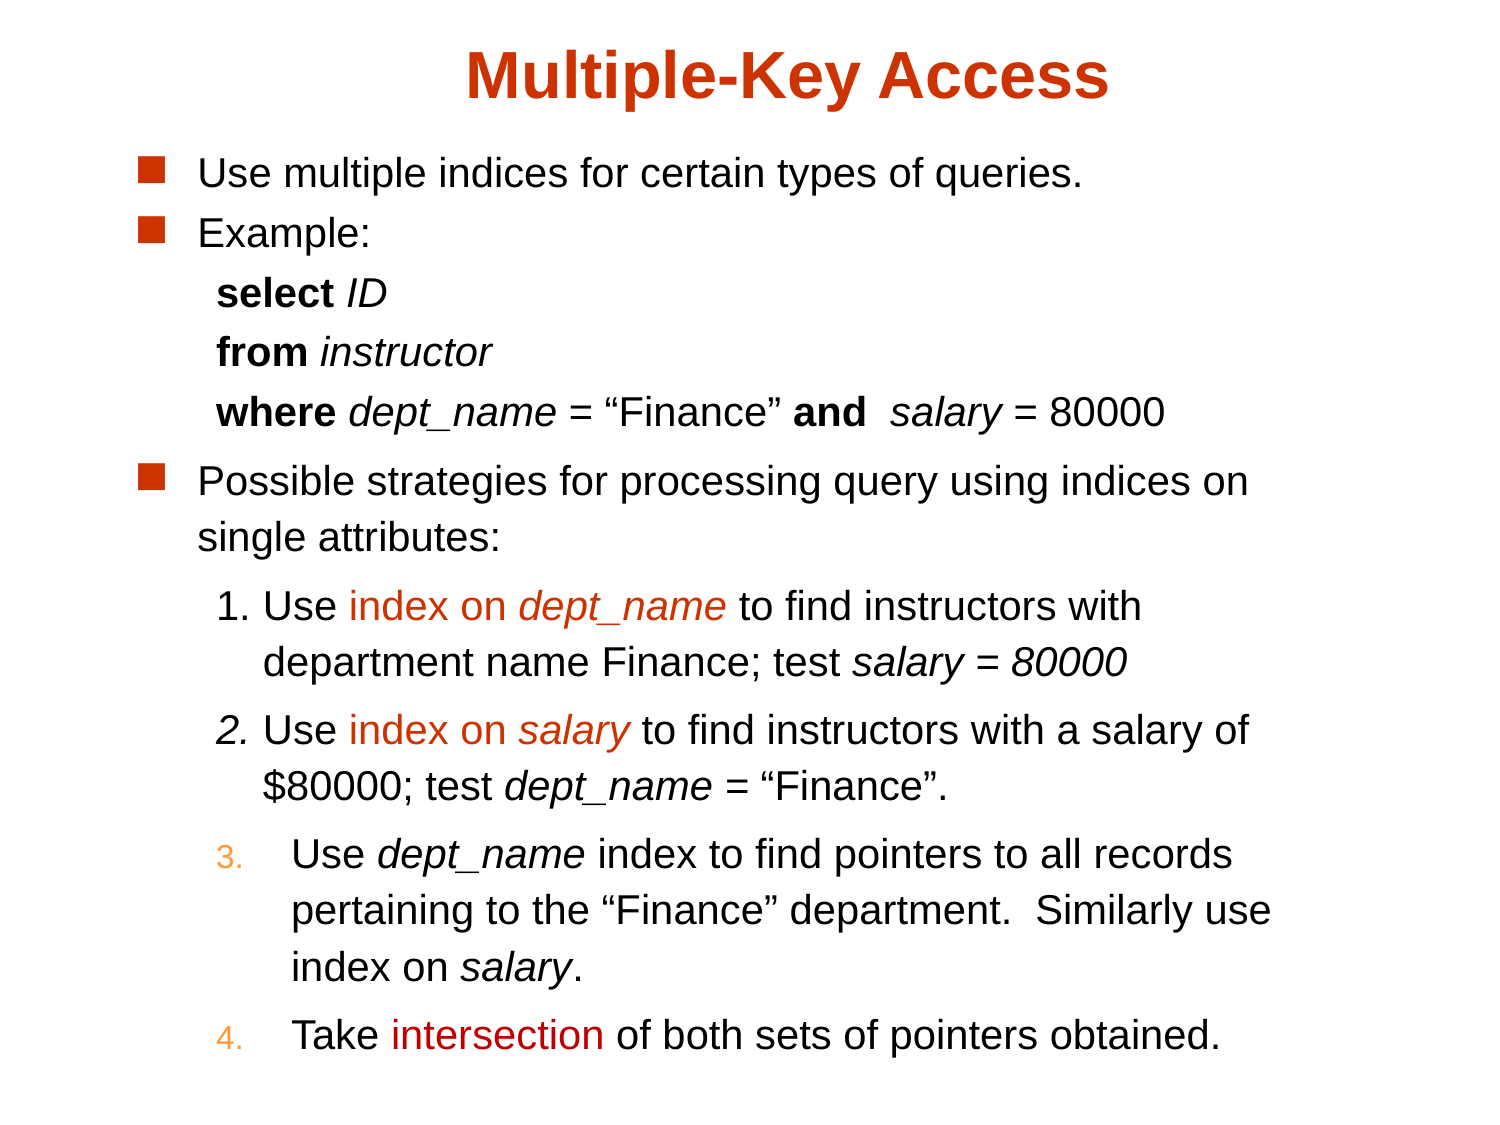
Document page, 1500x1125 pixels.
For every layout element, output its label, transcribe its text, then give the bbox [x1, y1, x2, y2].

list Use multiple indices for certain types of queries. Example: select ID from instructor where dept_name = “Finance” and salary = 80000 Possible strategies for processing query using indices on single attributes: 1. Use index on dept_name to find instructors with department name Finance; test salary = 80000 2. Use index on salary to find instructors with a salary of $80000; test dept_name = “Finance”. Use dept_name index to find pointers to all records pertaining to the “Finance” department. Similarly use index on salary. Take intersection of both sets of pointers obtained. [126, 144, 1376, 1062]
title Multiple-Key Access [125, 18, 1452, 120]
